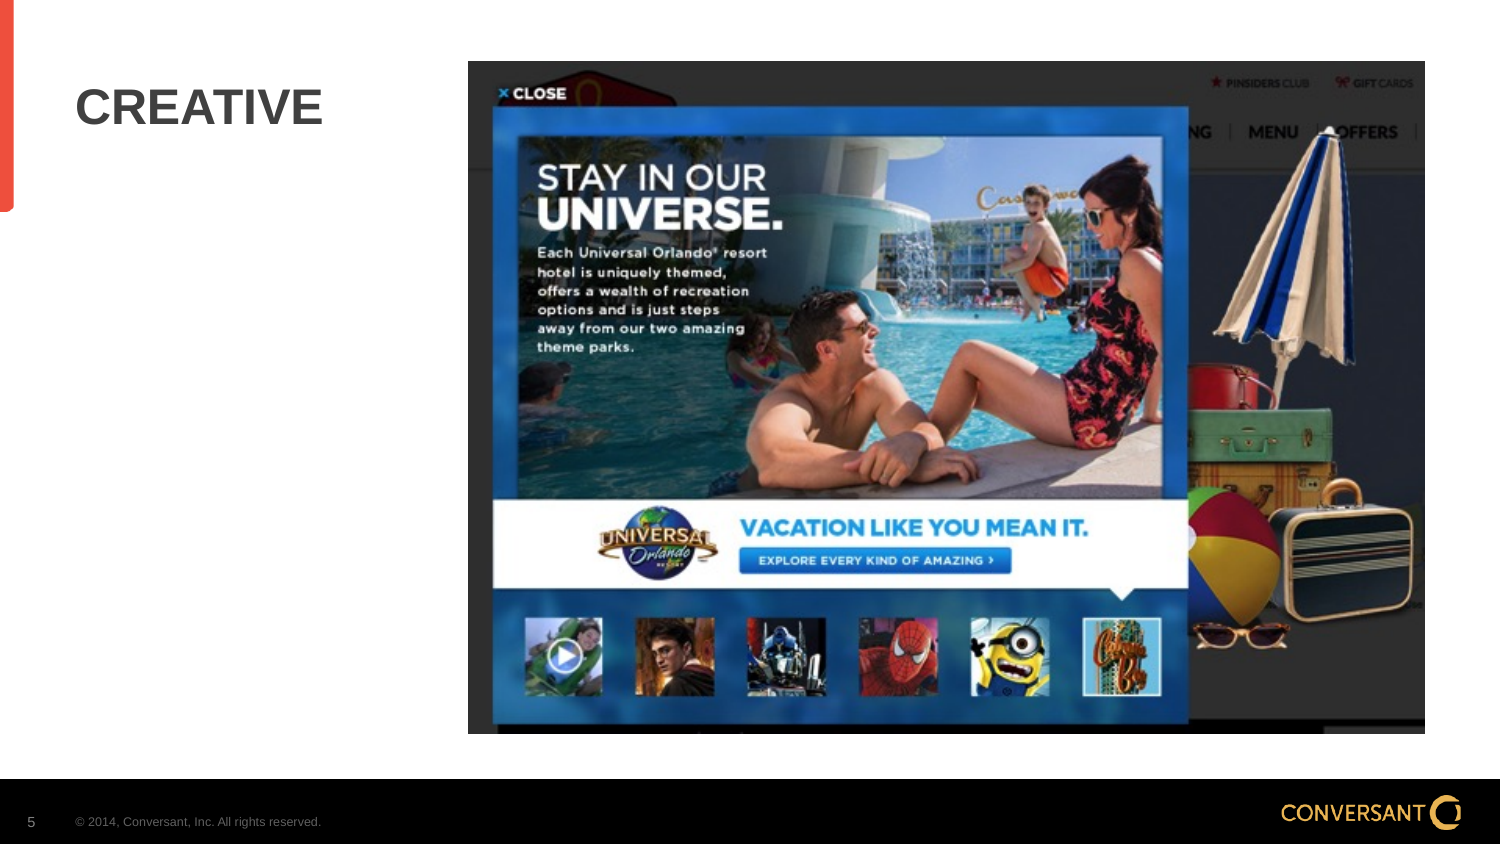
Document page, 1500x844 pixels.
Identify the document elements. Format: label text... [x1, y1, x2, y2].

title CREATIVE [75, 33, 1425, 175]
picture [468, 60, 1426, 734]
